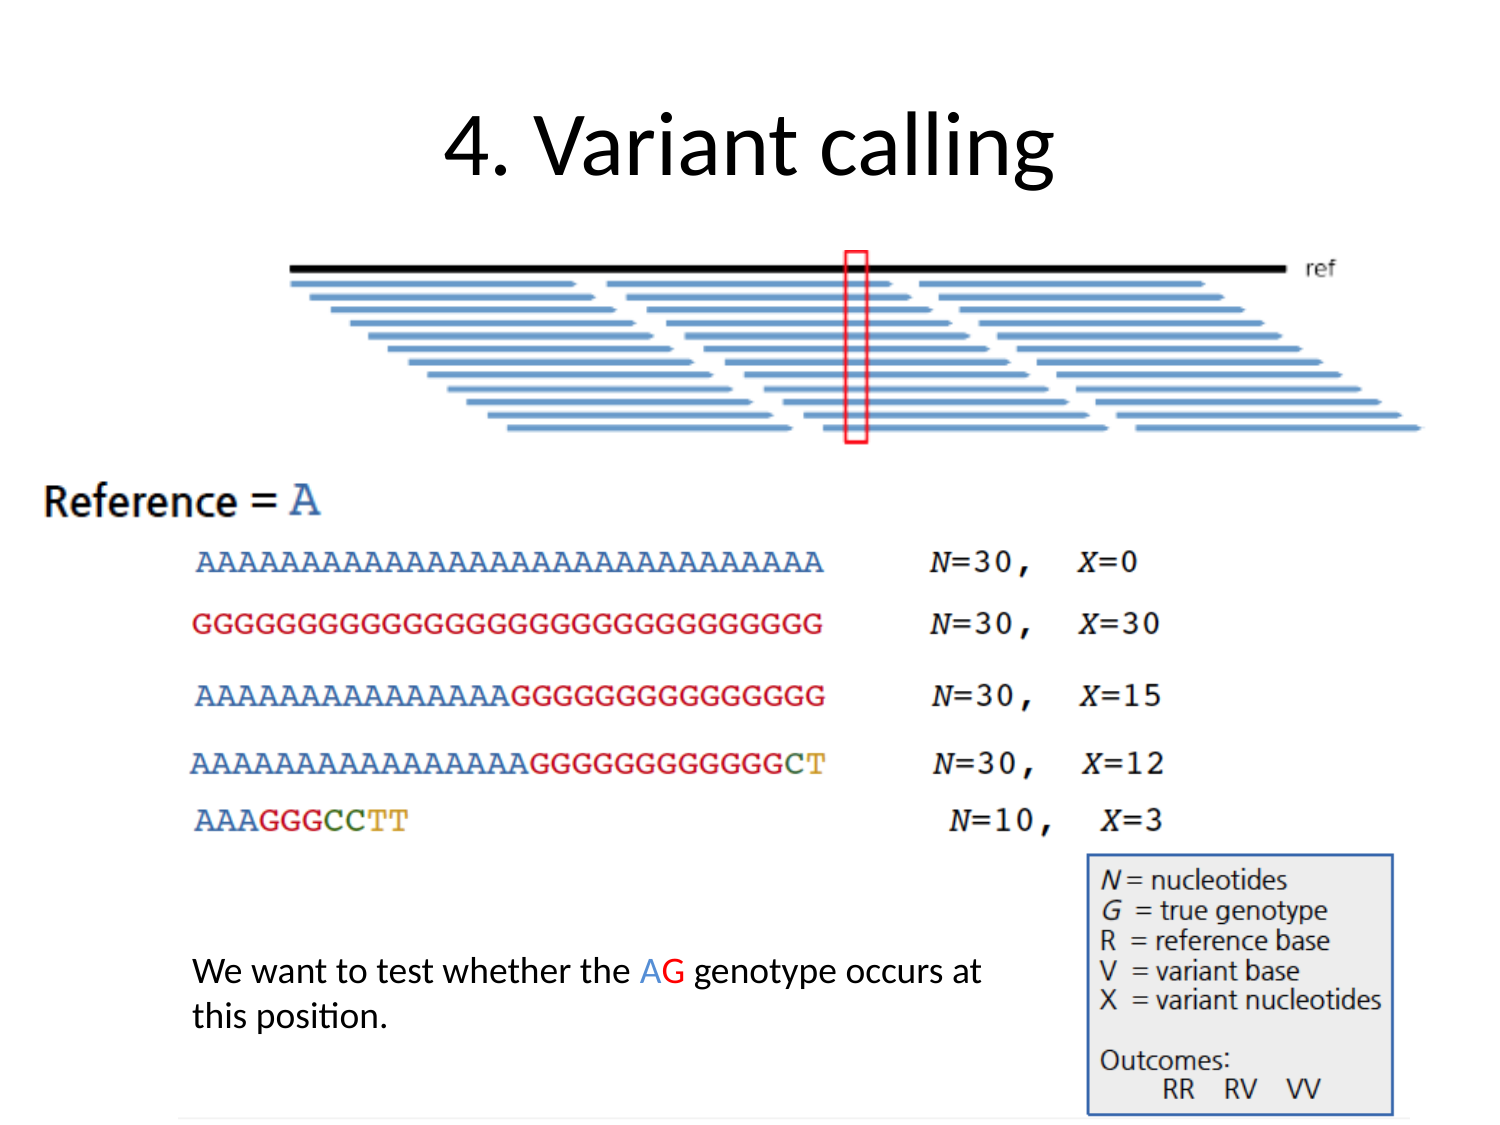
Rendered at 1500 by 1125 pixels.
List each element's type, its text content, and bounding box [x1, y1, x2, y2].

picture [0, 250, 1500, 1125]
title 4. Variant calling [75, 45, 1425, 233]
